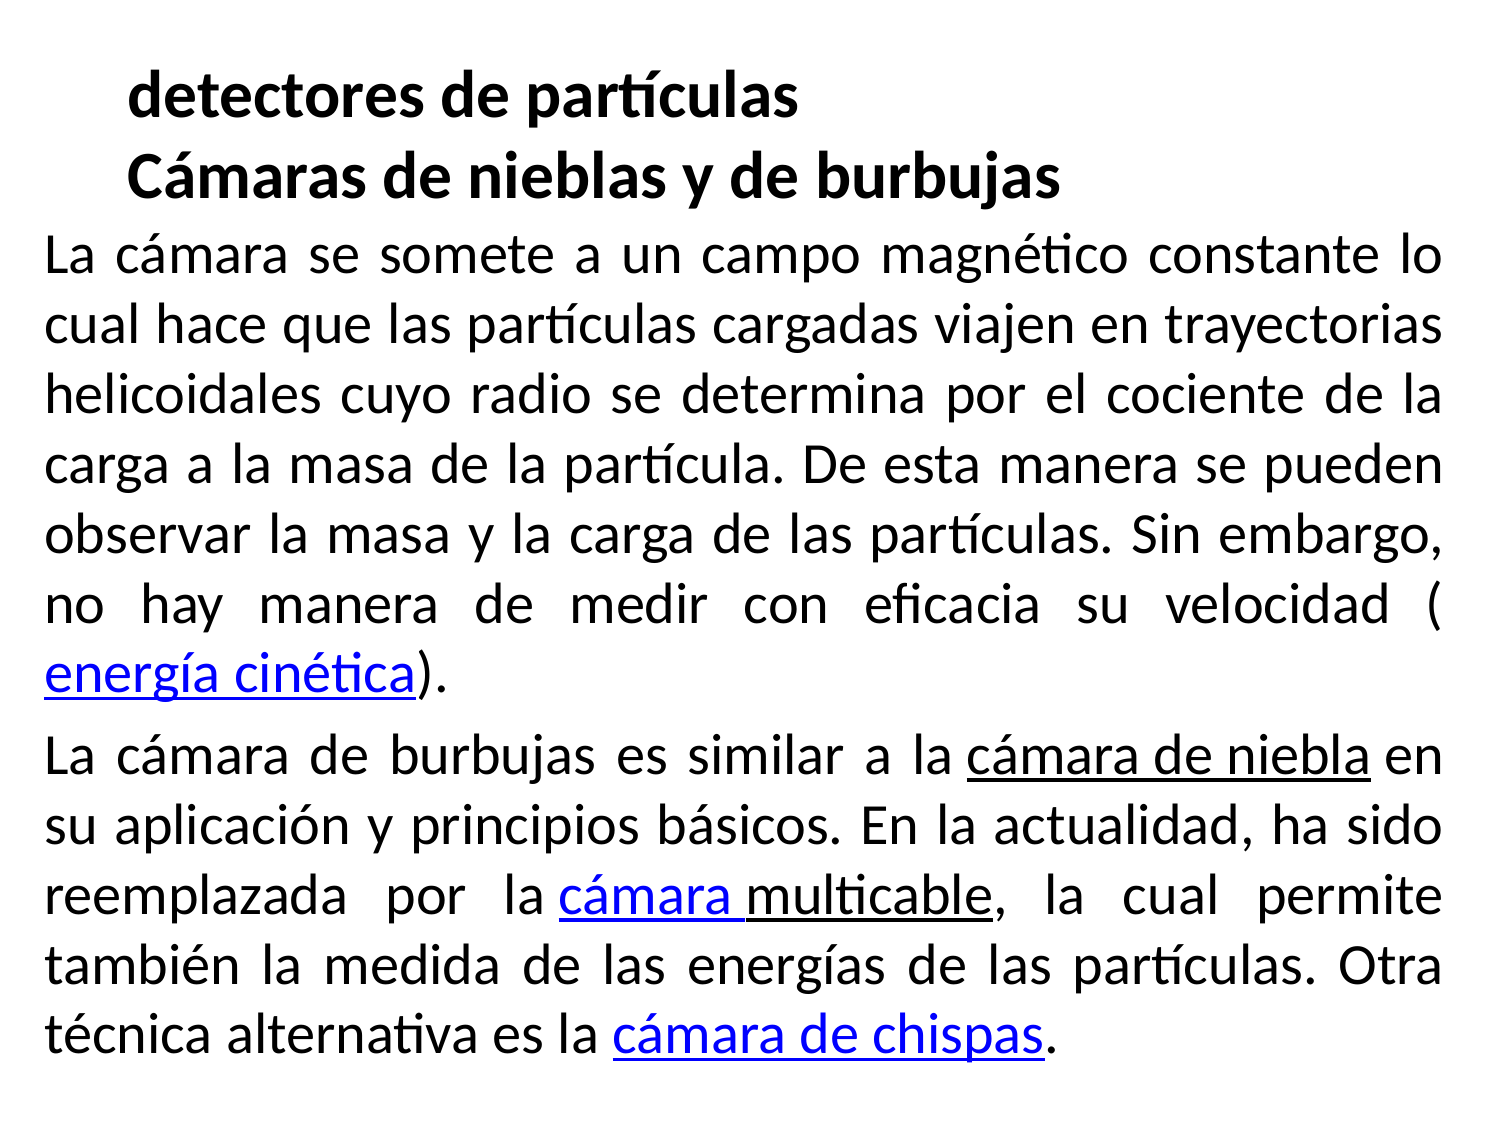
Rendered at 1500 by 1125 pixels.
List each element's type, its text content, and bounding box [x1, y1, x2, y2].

title detectores de partículas Cámaras de nieblas y de burbujas [112, 42, 1388, 208]
subtitle La cámara se somete a un campo magnético constante lo cual hace que las partículas cargadas viajen en trayectorias helicoidales cuyo radio se determina por el cociente de la carga a la masa de la partícula. De esta manera se pueden observar la masa y la carga de las partículas. Sin embargo, no hay manera de medir con eficacia su velocidad (energía cinética). La cámara de burbujas es similar a la cámara de niebla en su aplicación y principios básicos. En la actualidad, ha sido reemplazada por la cámara multicable, la cual permite también la medida de las energías de las partículas. Otra técnica alternativa es la cámara de chispas. [29, 208, 1459, 1125]
